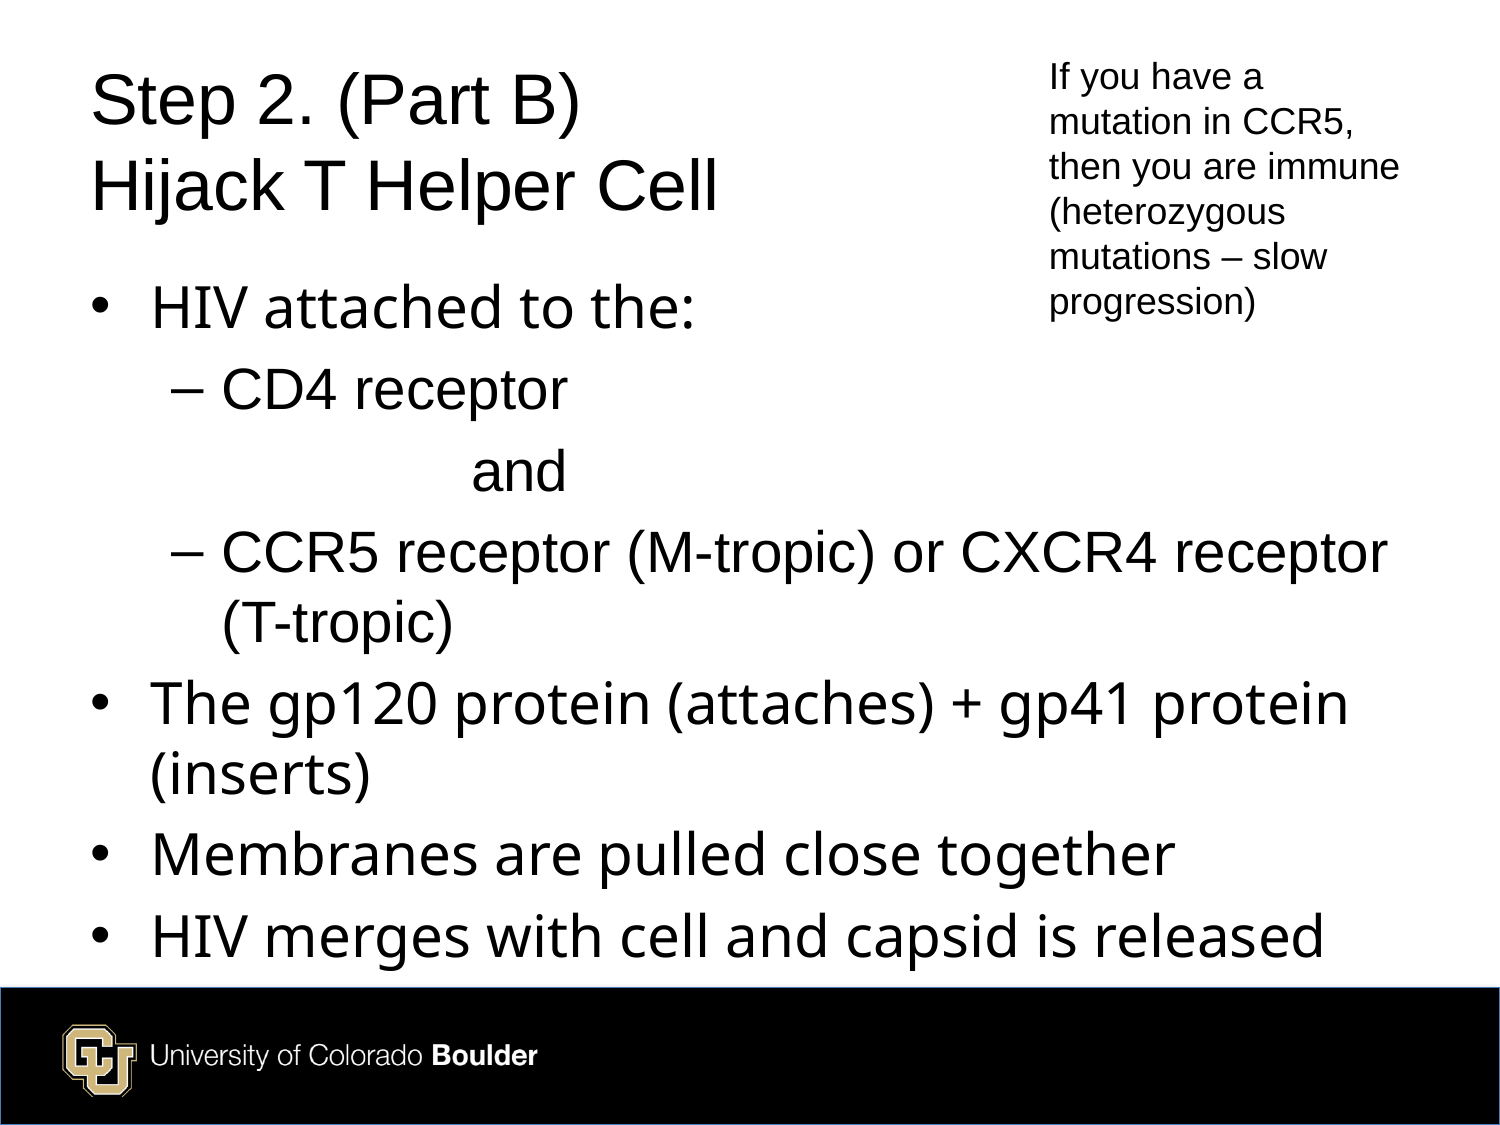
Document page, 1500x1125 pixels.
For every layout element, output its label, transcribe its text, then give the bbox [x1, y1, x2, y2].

text_box If you have a mutation in CCR5, then you are immune (heterozygous mutations – slow progression) [1034, 45, 1422, 330]
title Step 2. (Part B) Hijack T Helper Cell [75, 45, 1034, 233]
list HIV attached to the: CD4 receptor and CCR5 receptor (M-tropic) or CXCR4 receptor (T-tropic) The gp120 protein (attaches) + gp41 protein (inserts) Membranes are pulled close together HIV merges with cell and capsid is released [75, 262, 1425, 1005]
